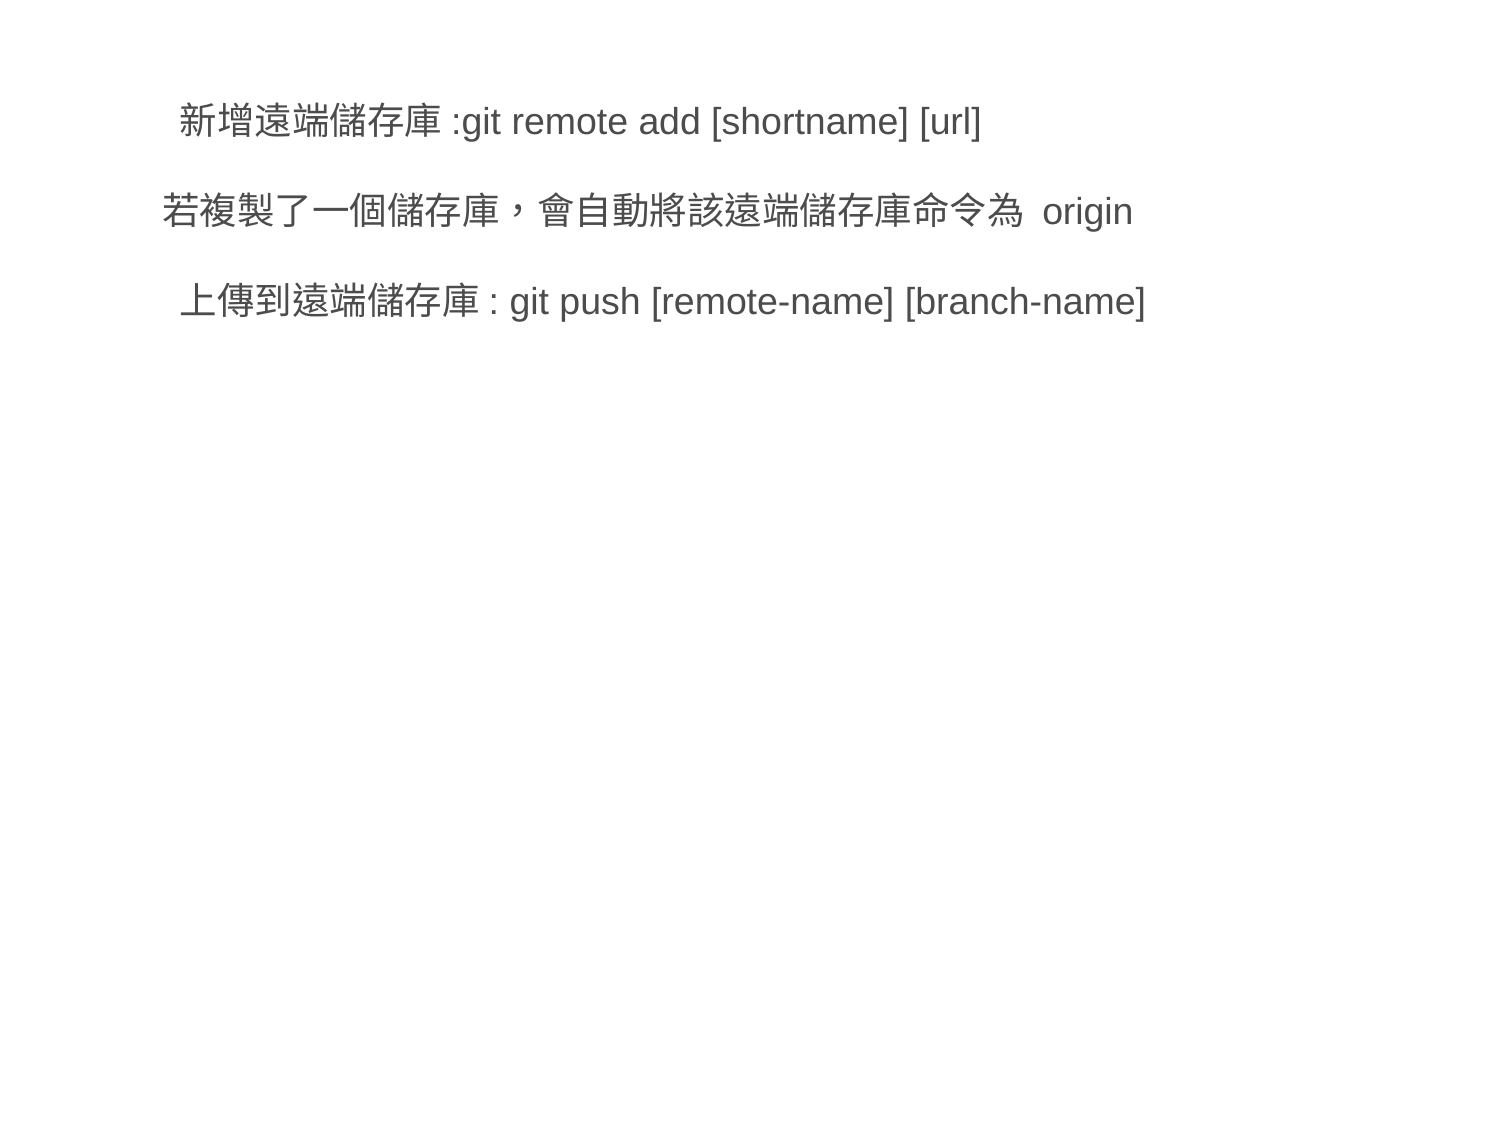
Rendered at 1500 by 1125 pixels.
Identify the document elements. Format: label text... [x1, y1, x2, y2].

text_box 新增遠端儲存庫:git remote add [shortname] [url] 若複製了一個儲存庫，會自動將該遠端儲存庫命令為 origin 上傳到遠端儲存庫: git push [remote-name] [branch-name] [147, 89, 1353, 375]
